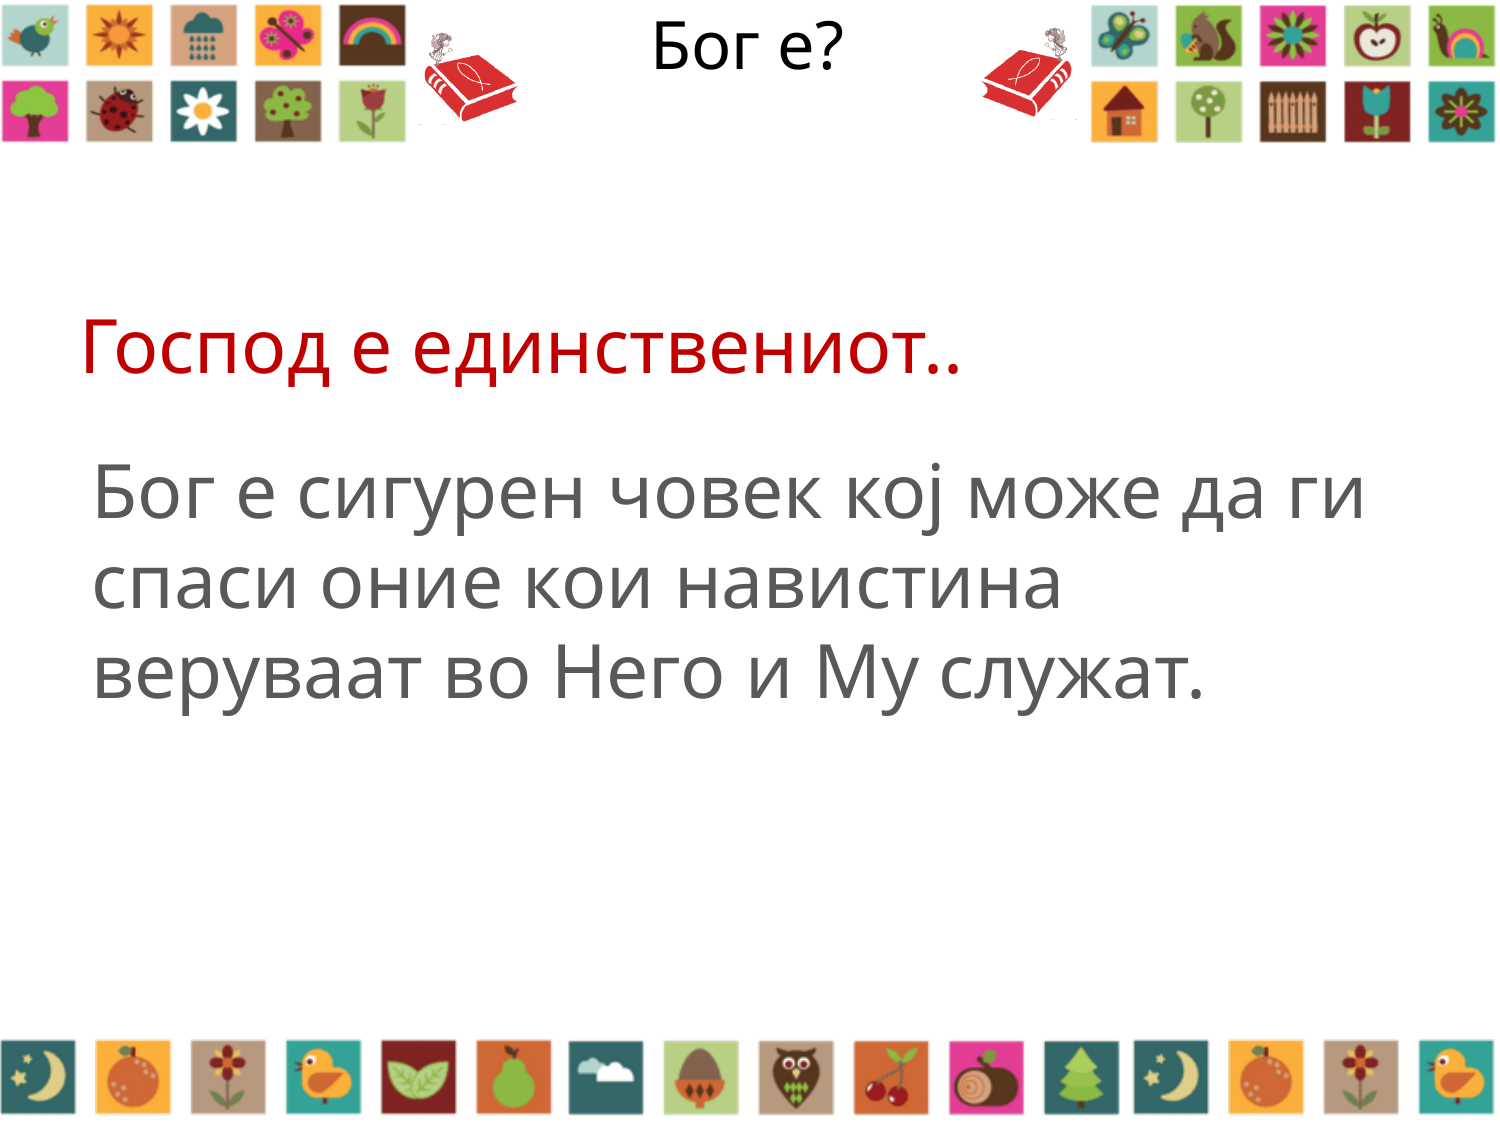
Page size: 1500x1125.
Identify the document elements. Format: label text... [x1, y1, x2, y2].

picture [0, 3, 550, 150]
picture [950, 3, 1500, 150]
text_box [0, 1028, 1500, 1118]
text_box Господ е единствениот.. [64, 290, 1412, 396]
text_box Бог е сигурен човек кој може да ги спаси оние кои навистина веруваат во Него и Му служат. [76, 436, 1424, 722]
text_box Бог е? [414, 0, 1080, 91]
